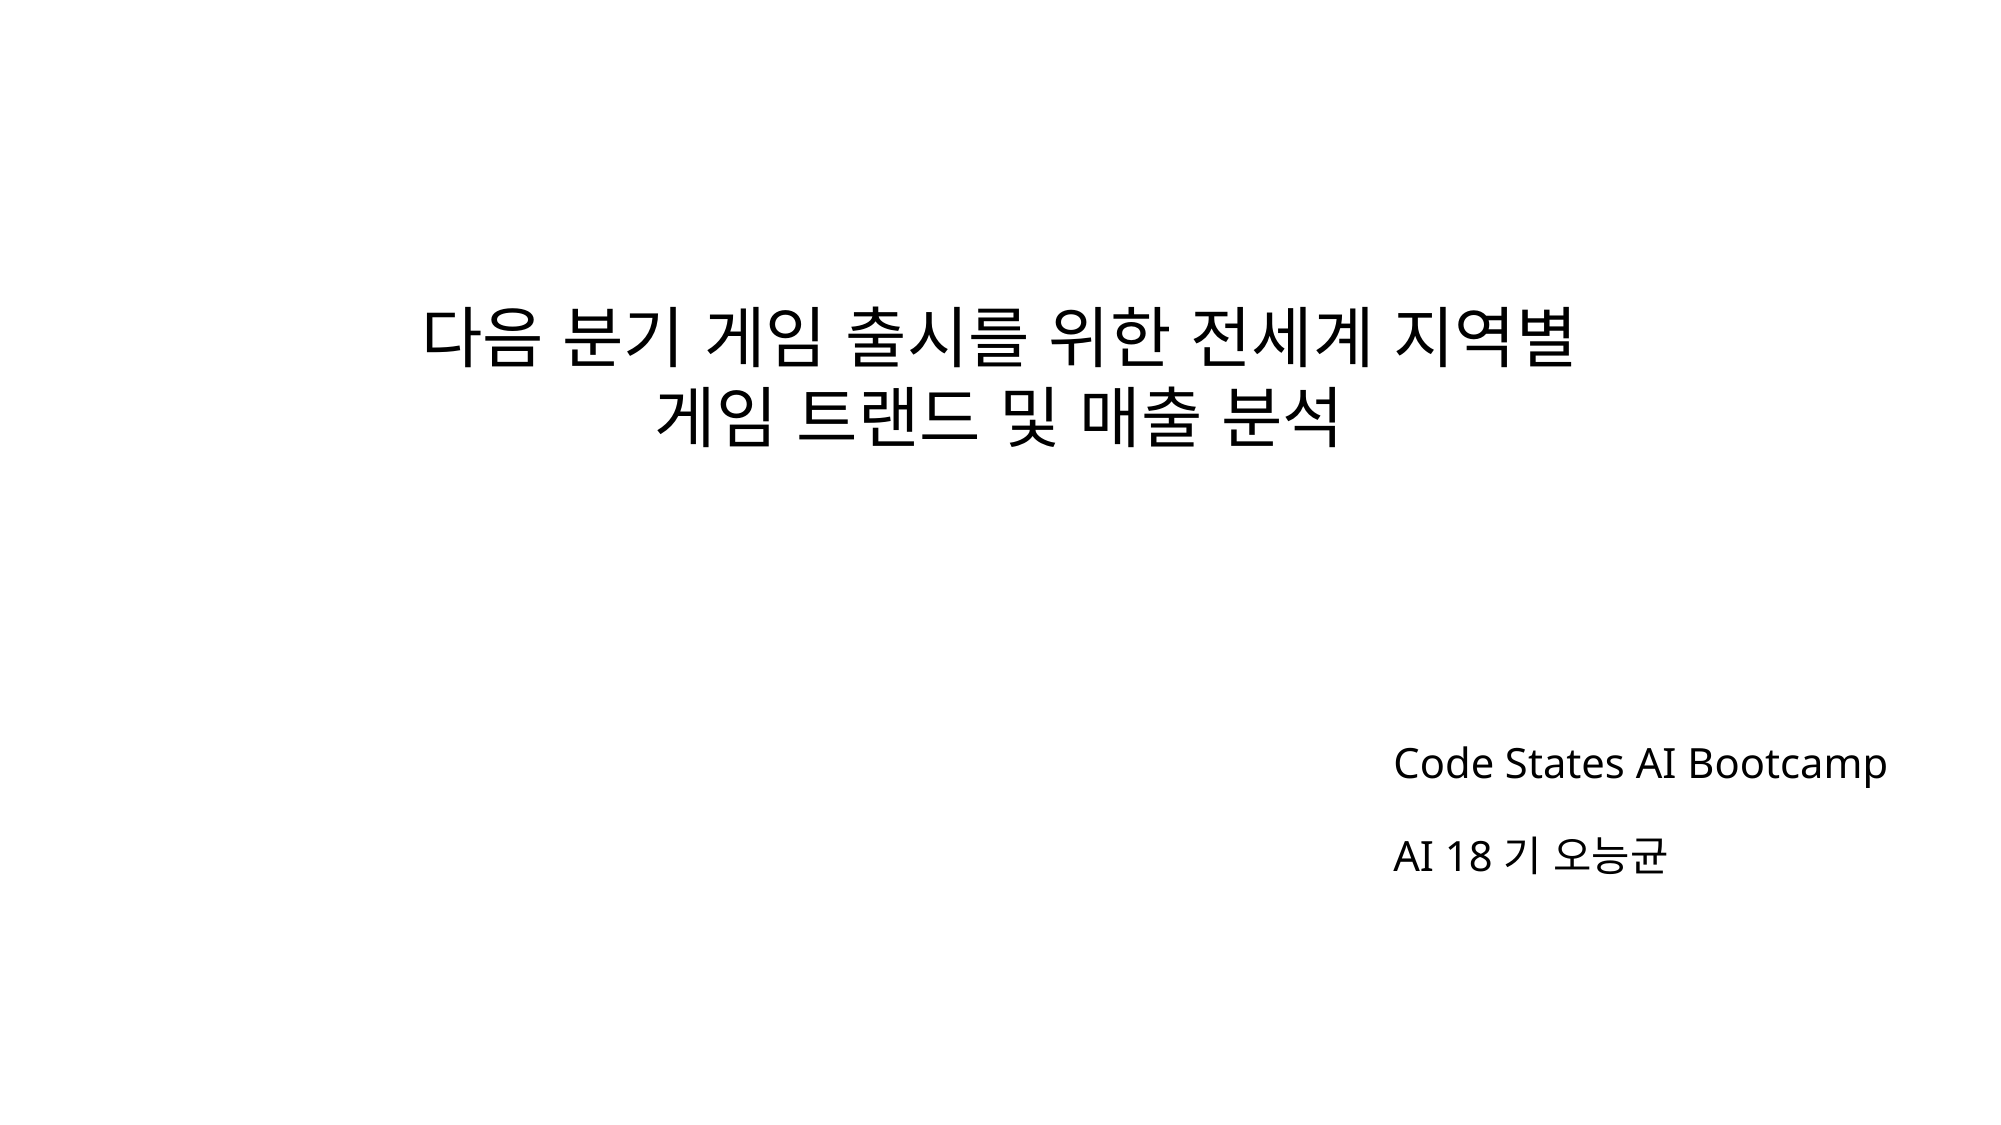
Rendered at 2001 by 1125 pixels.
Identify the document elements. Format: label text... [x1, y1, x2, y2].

text_box 다음 분기 게임 출시를 위한 전세계 지역별 게임 트랜드 및 매출 분석 [338, 288, 1662, 464]
text_box AI 18기 오능균 [1374, 822, 1688, 887]
text_box Code States AI Bootcamp [1374, 728, 1908, 794]
